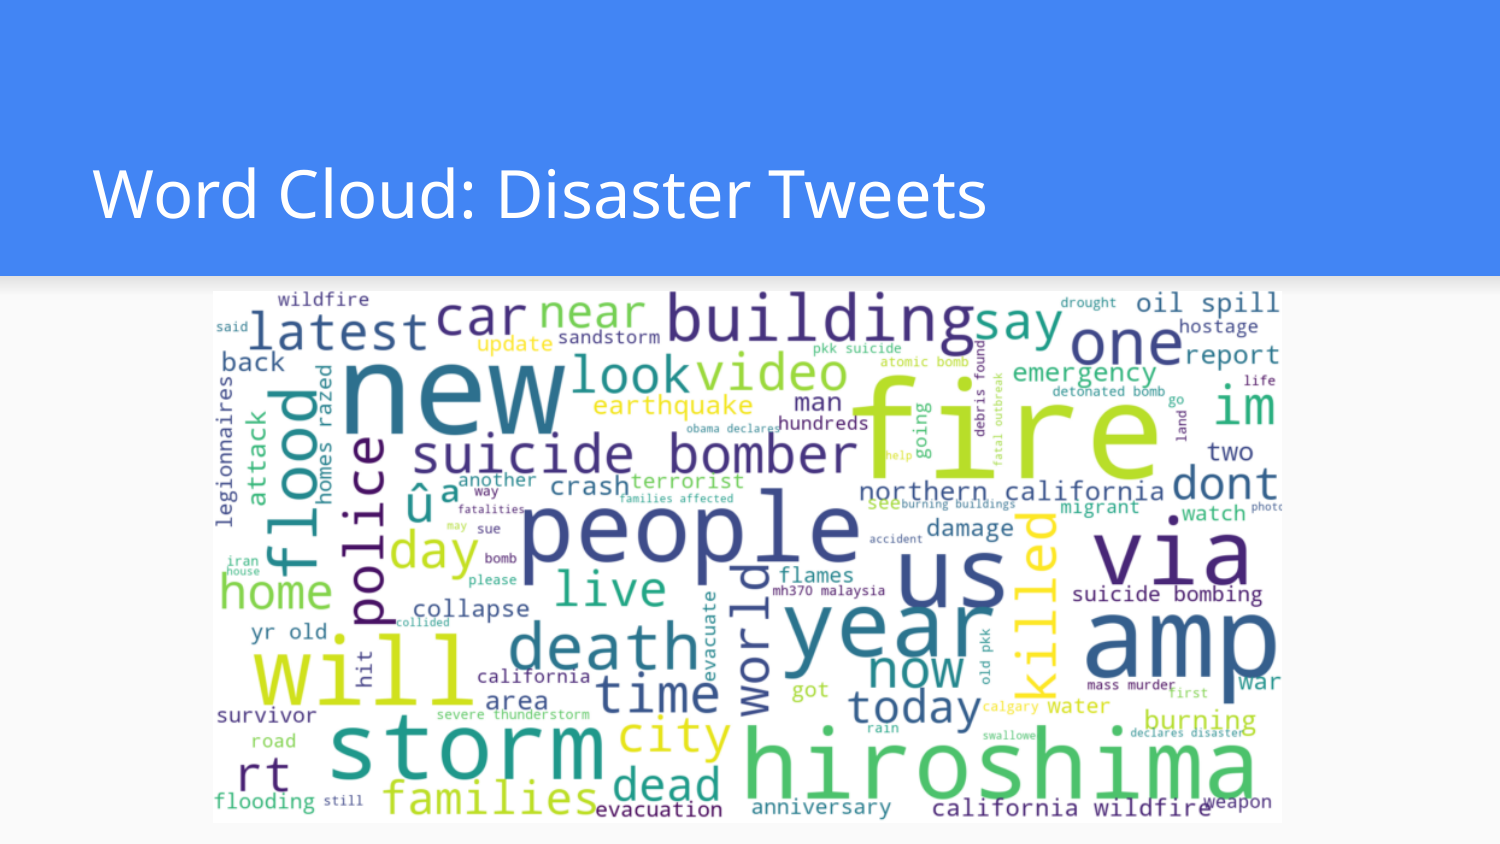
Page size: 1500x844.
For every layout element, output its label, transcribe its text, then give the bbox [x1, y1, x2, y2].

title Word Cloud: Disaster Tweets [77, 121, 1427, 248]
picture [212, 291, 1283, 823]
